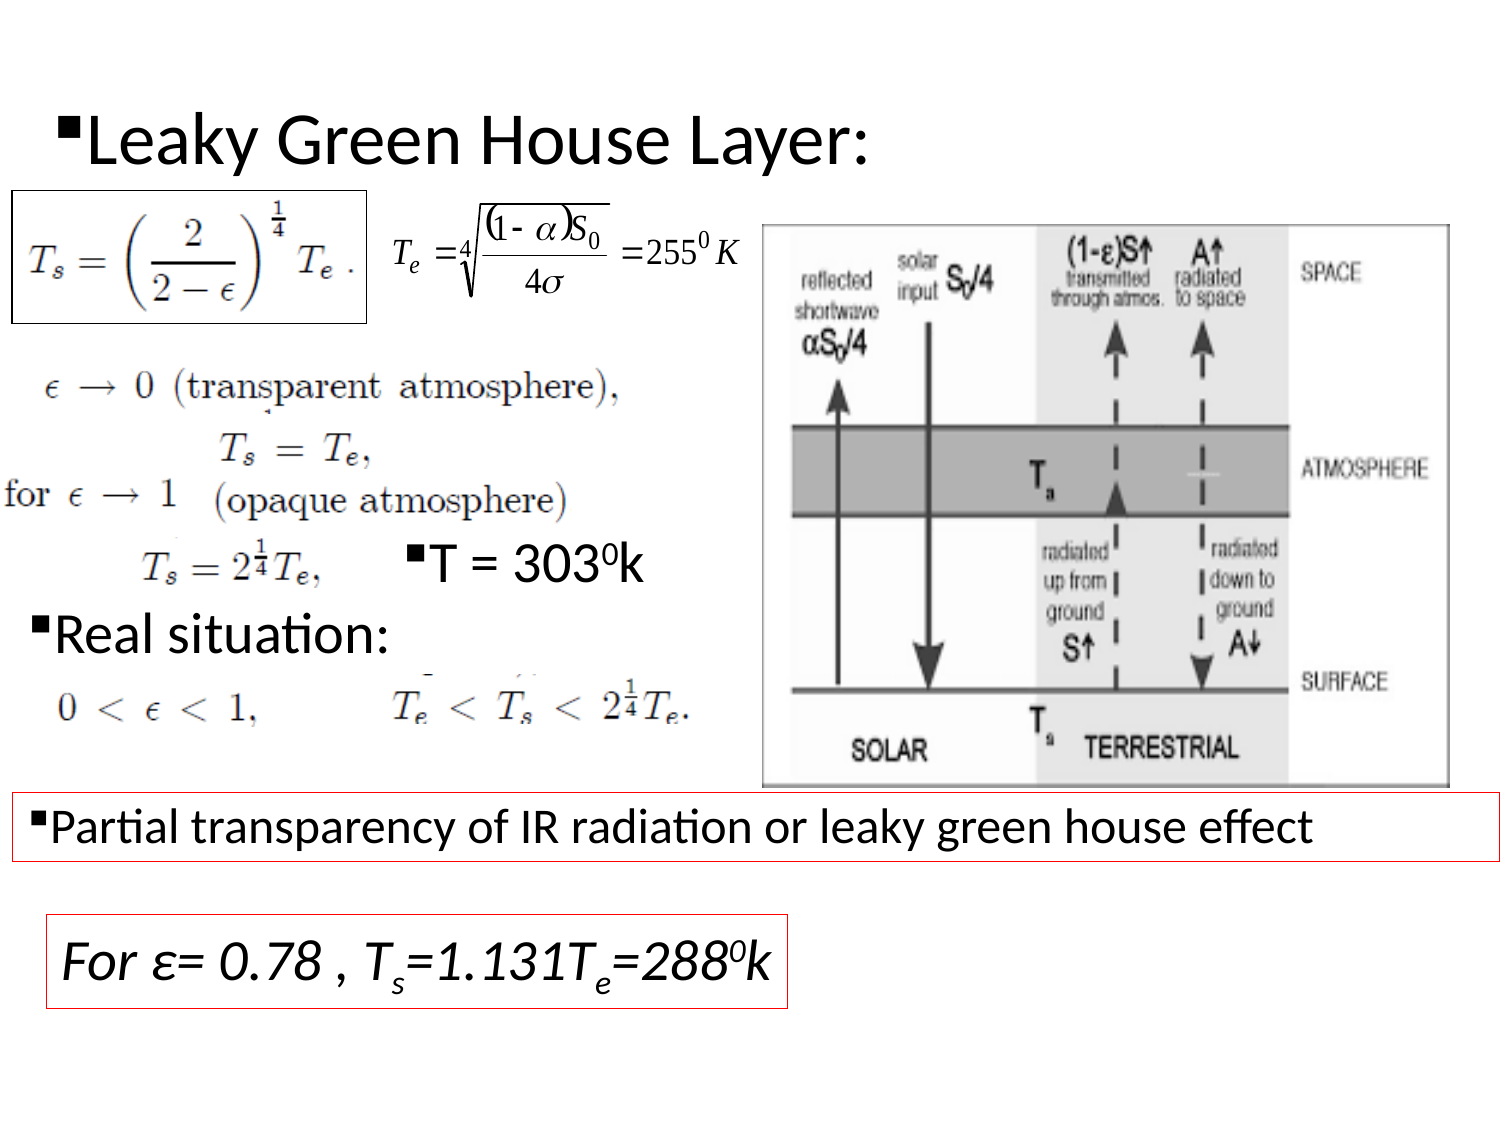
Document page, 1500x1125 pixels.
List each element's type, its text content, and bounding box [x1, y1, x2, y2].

text_box Partial transparency of IR radiation or leaky green house effect [12, 792, 1500, 862]
text_box Leaky Green House Layer: [37, 92, 963, 189]
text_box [387, 194, 751, 310]
picture [199, 474, 573, 532]
picture [762, 224, 1451, 788]
text_box For ε= 0.78 , Ts=1.131Te=2880k [46, 914, 788, 1009]
picture [49, 687, 266, 727]
text_box T = 3030k [387, 524, 700, 603]
picture [374, 674, 697, 724]
picture [212, 424, 374, 469]
picture [0, 474, 182, 521]
picture [137, 537, 324, 588]
picture [12, 191, 366, 323]
text_box Real situation: [12, 596, 450, 674]
picture [37, 362, 635, 415]
